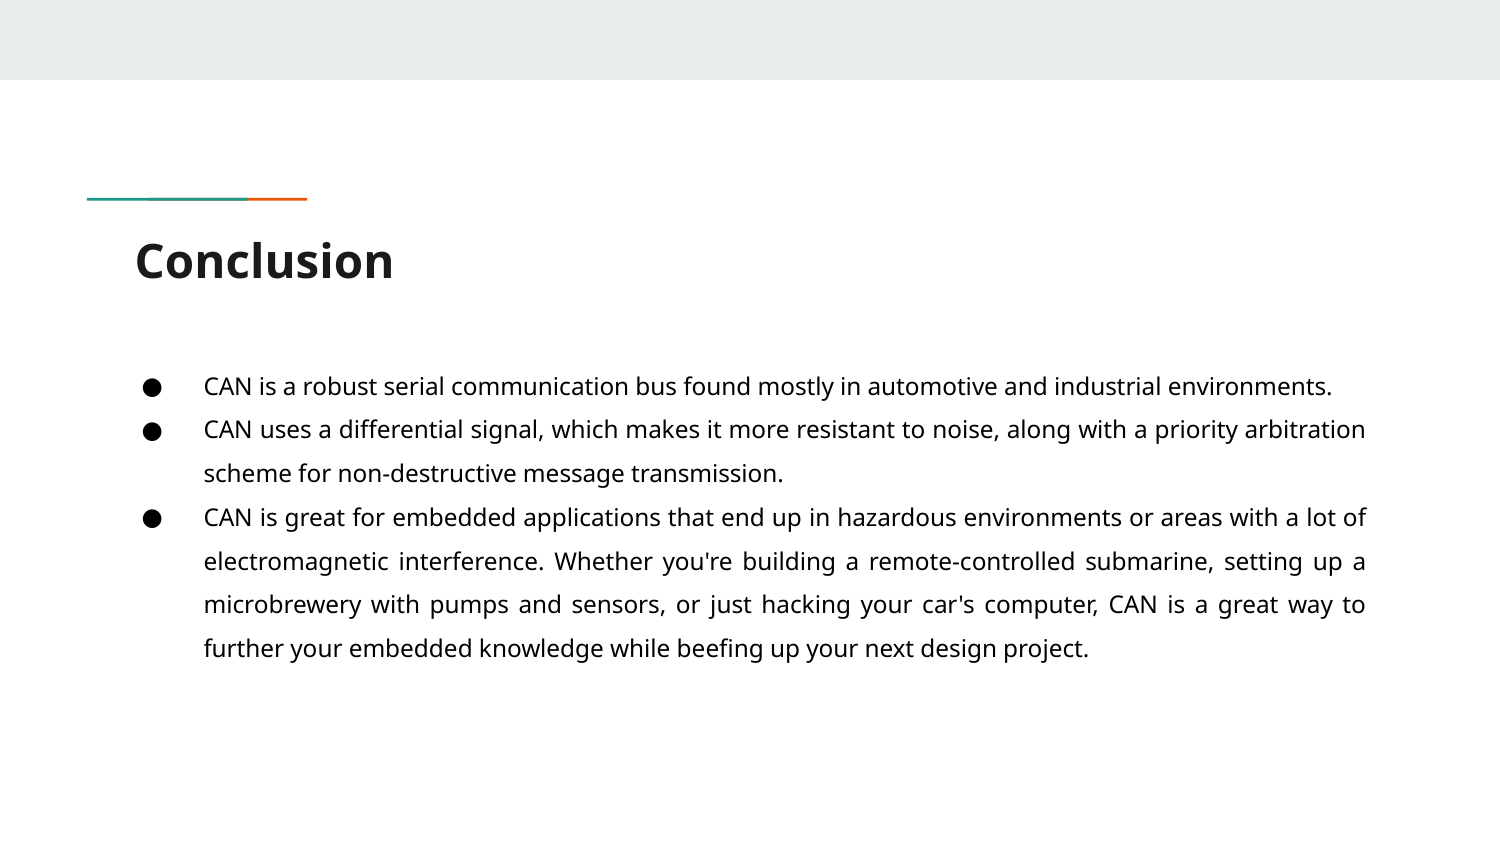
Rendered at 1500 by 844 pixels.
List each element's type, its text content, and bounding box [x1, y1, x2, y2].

list CAN is a robust serial communication bus found mostly in automotive and industrial environments. CAN uses a differential signal, which makes it more resistant to noise, along with a priority arbitration scheme for non-destructive message transmission. CAN is great for embedded applications that end up in hazardous environments or areas with a lot of electromagnetic interference. Whether you're building a remote-controlled submarine, setting up a microbrewery with pumps and sensors, or just hacking your car's computer, CAN is a great way to further your embedded knowledge while beefing up your next design project. [119, 341, 1381, 712]
title Conclusion [119, 216, 1381, 305]
